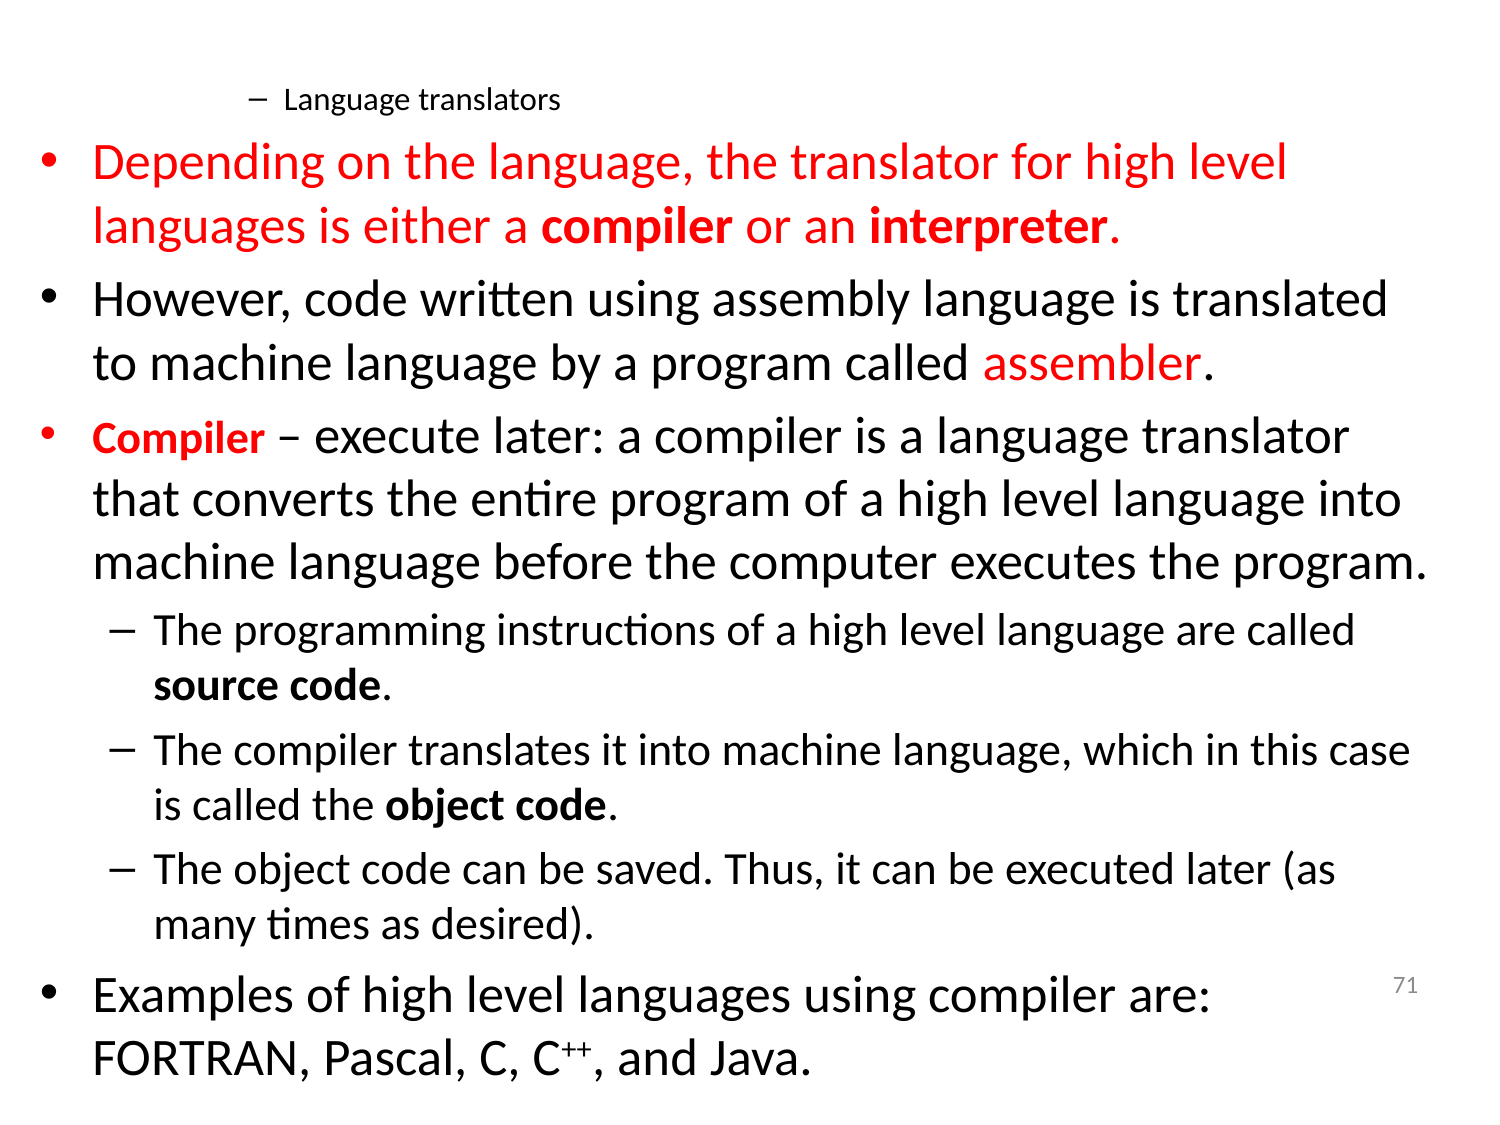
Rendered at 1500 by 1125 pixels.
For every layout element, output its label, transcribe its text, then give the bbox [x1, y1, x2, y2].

list Language translators Depending on the language, the translator for high level languages is either a compiler or an interpreter. However, code written using assembly language is translated to machine language by a program called assembler. Compiler – execute later: a compiler is a language translator that converts the entire program of a high level language into machine language before the computer executes the program. The programming instructions of a high level language are called source code. The compiler translates it into machine language, which in this case is called the object code. The object code can be saved. Thus, it can be executed later (as many times as desired). Examples of high level languages using compiler are: FORTRAN, Pascal, C, C++, and Java. [24, 0, 1450, 1125]
slide_number 71 [1333, 940, 1434, 1027]
